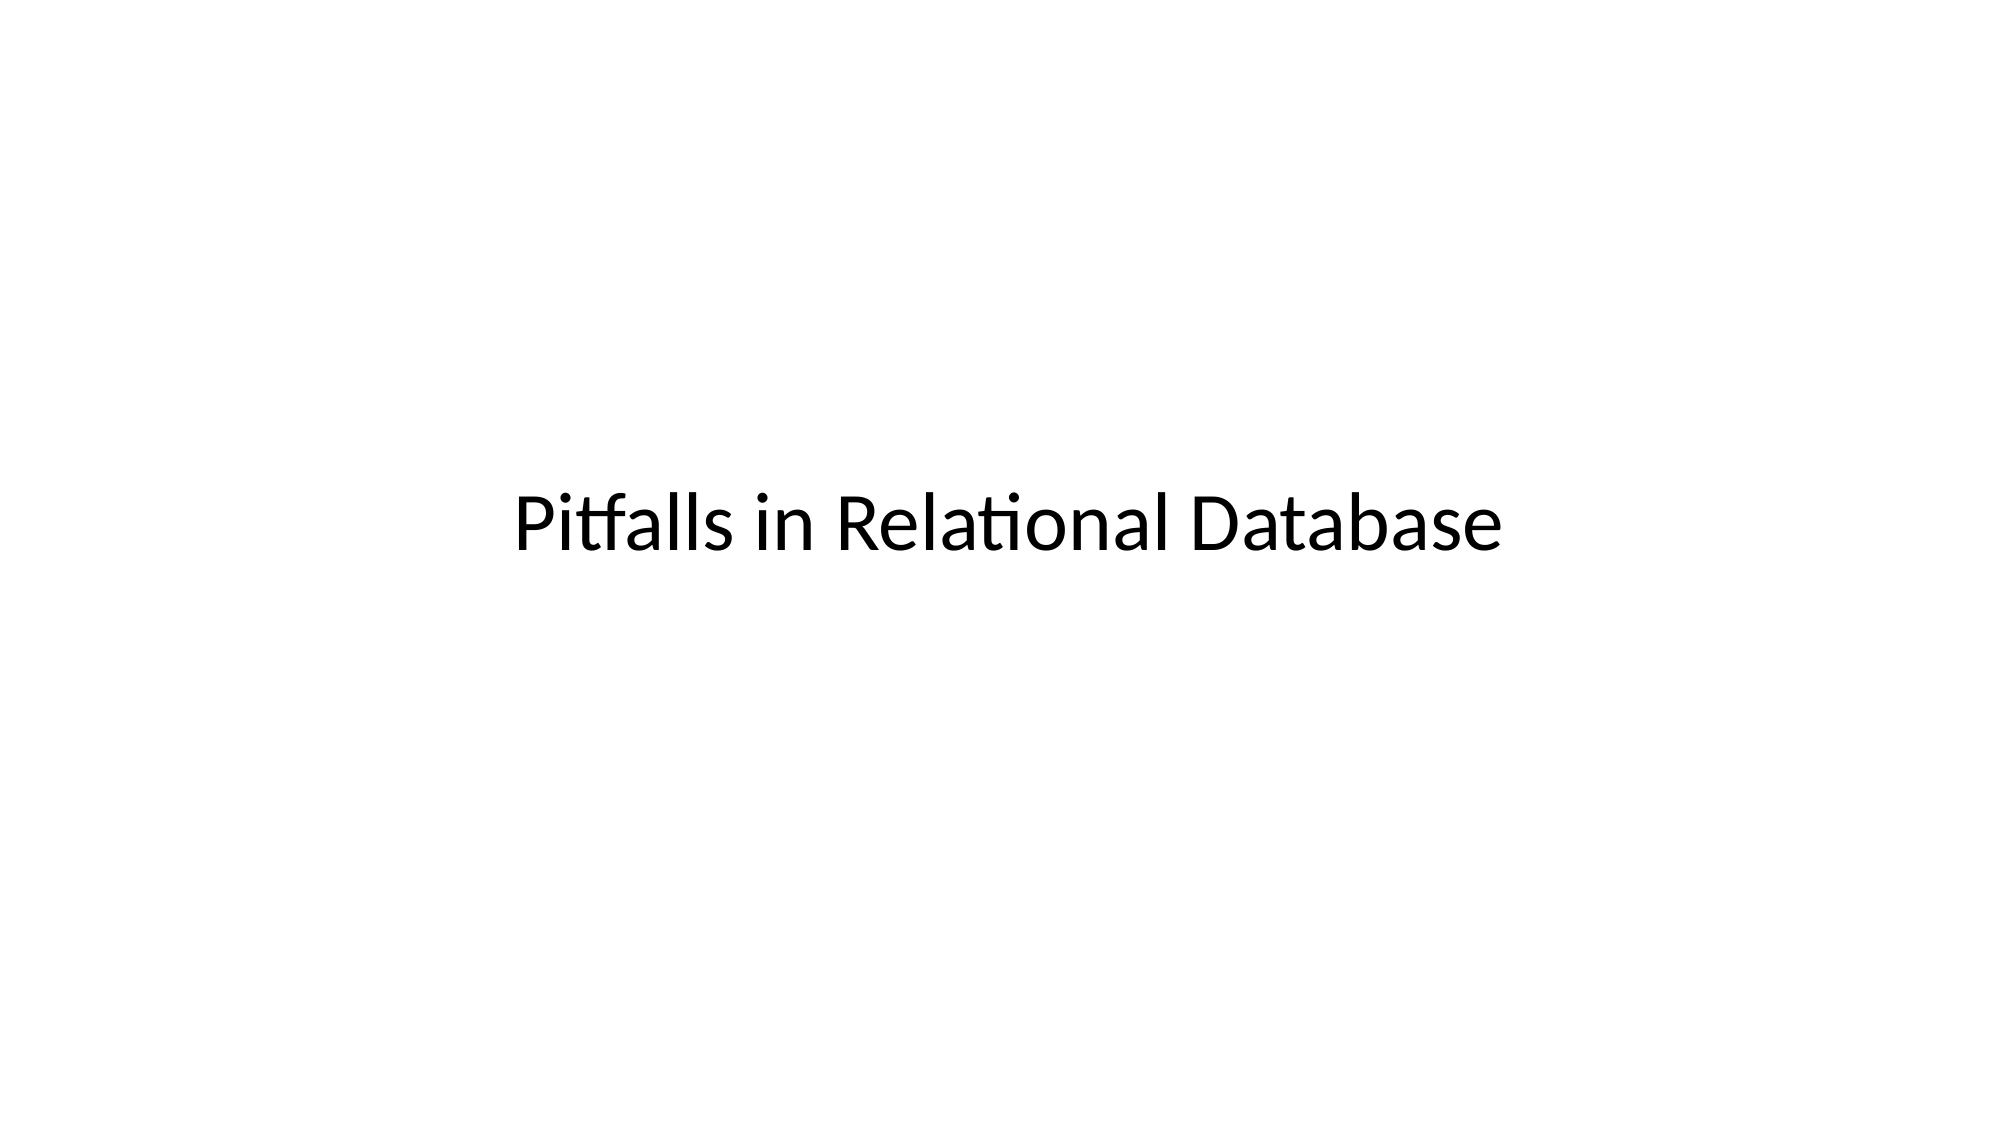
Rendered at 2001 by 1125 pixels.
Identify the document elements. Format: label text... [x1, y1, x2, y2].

title Pitfalls in Relational Database [249, 184, 1750, 576]
